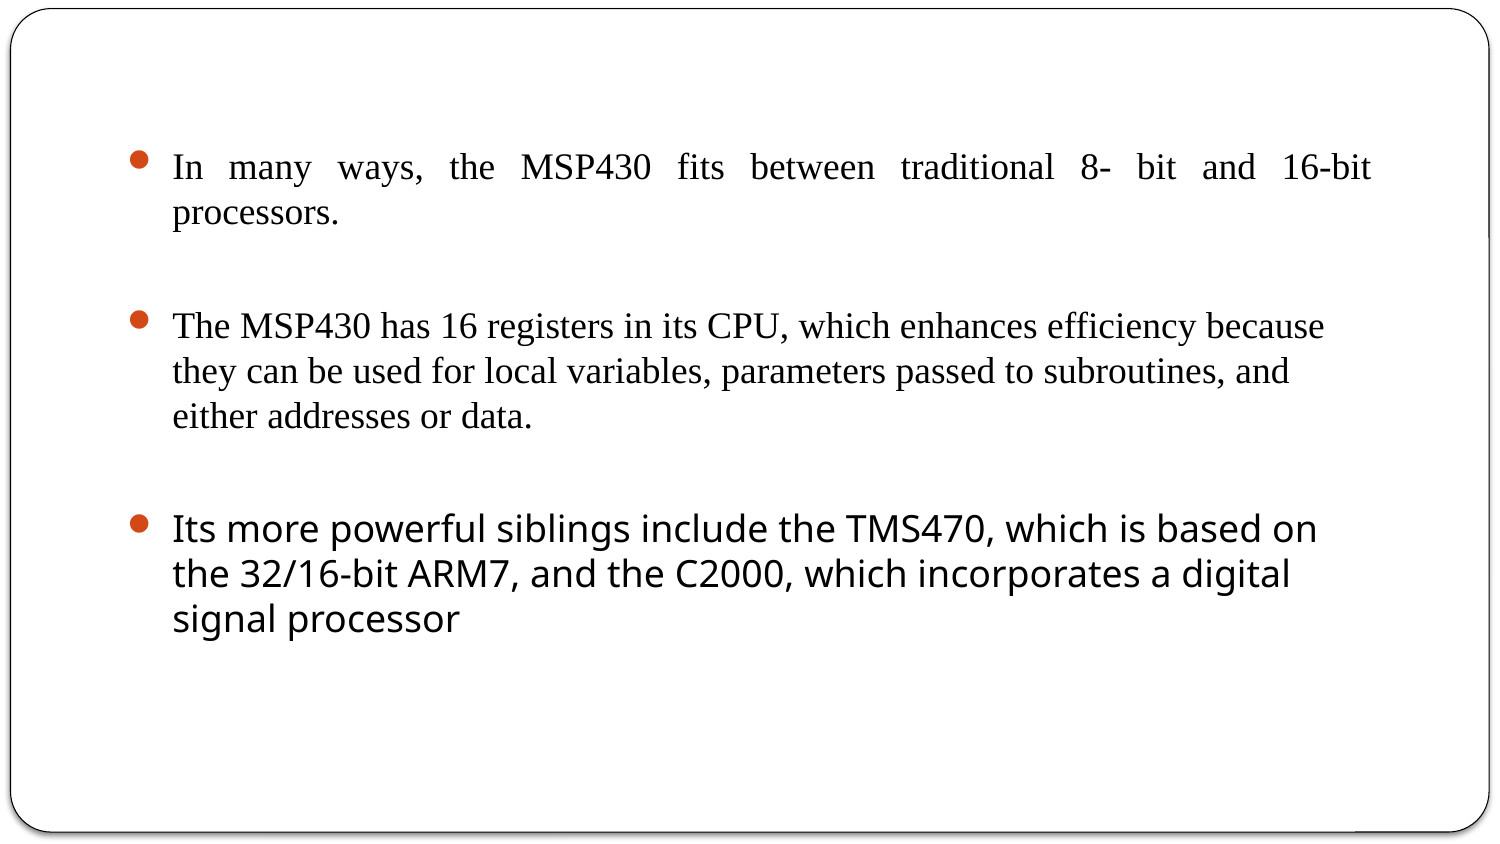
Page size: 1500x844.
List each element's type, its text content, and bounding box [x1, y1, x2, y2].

list In many ways, the MSP430 fits between traditional 8- bit and 16-bit processors. The MSP430 has 16 registers in its CPU, which enhances efficiency because they can be used for local variables, parameters passed to subroutines, and either addresses or data. Its more powerful siblings include the TMS470, which is based on the 32/16-bit ARM7, and the C2000, which incorporates a digital signal processor [112, 134, 1388, 697]
